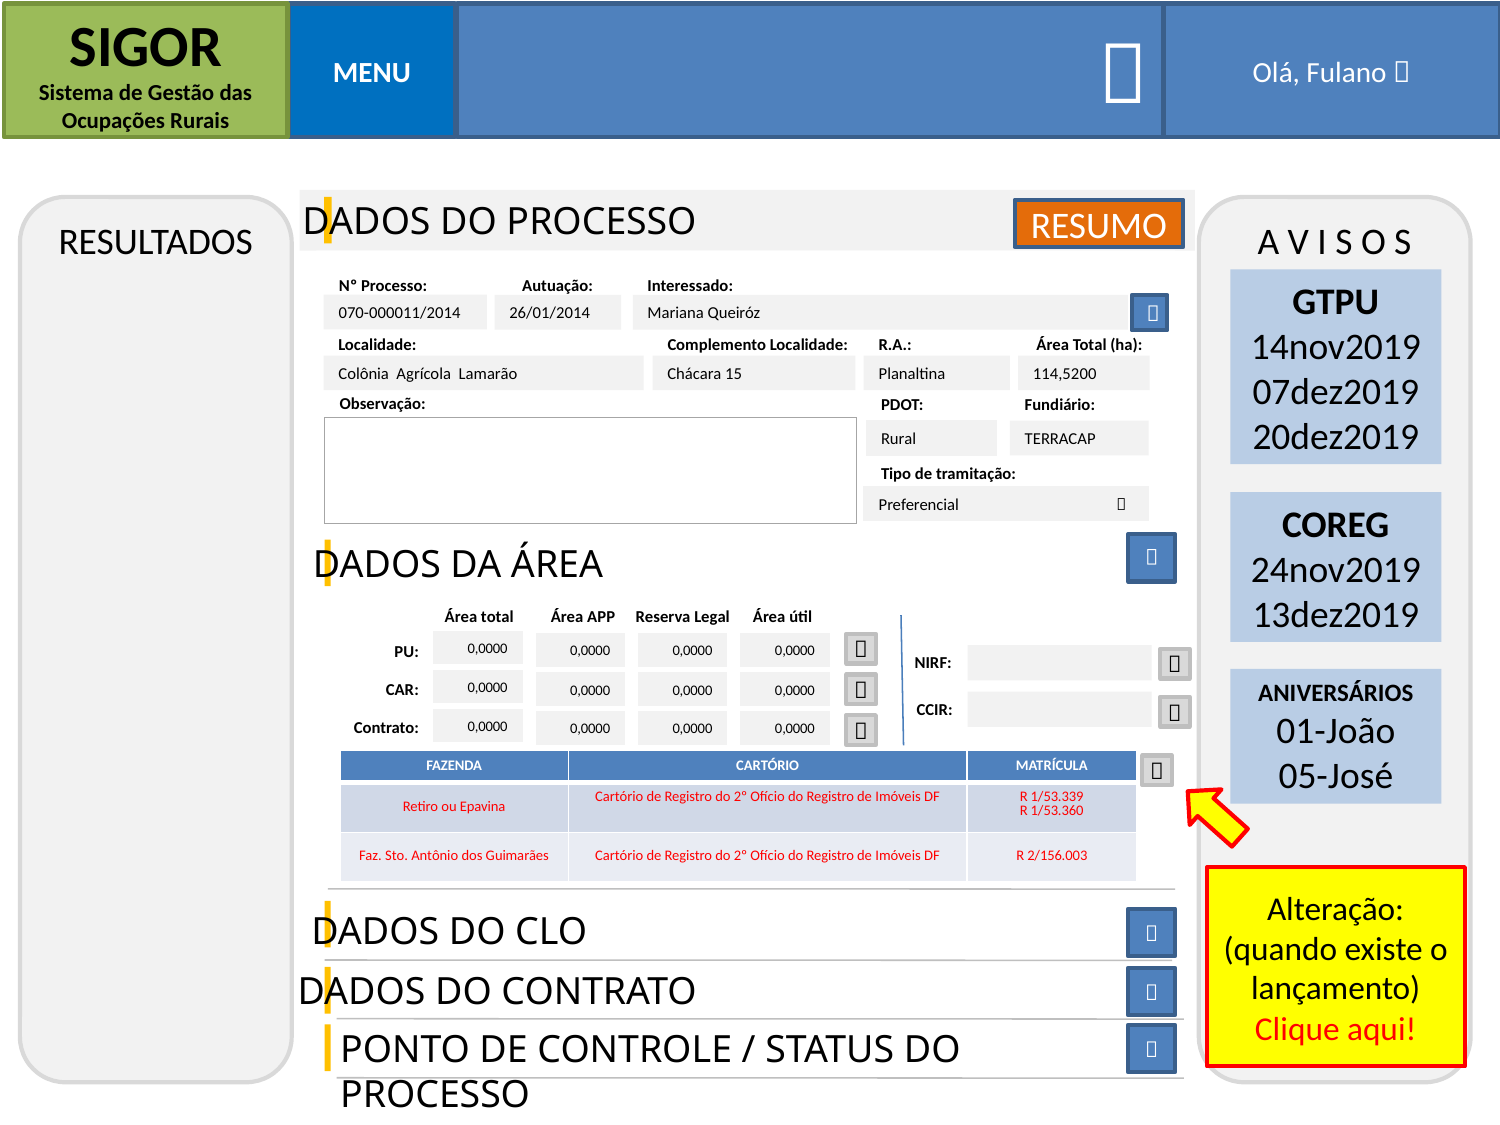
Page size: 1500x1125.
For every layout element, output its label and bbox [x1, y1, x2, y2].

text_box [327, 670, 523, 707]
text_box [536, 711, 625, 745]
text_box [740, 711, 830, 745]
table_cell [341, 785, 568, 832]
text_box [17, 188, 1473, 1123]
text_box [740, 672, 830, 706]
text_box [638, 711, 727, 745]
text_box [638, 672, 727, 706]
table_header [569, 751, 966, 780]
text_box [1140, 753, 1174, 787]
text_box [1126, 966, 1177, 1017]
table_header [968, 751, 1136, 780]
text_box [327, 598, 1152, 747]
table_cell [968, 833, 1136, 881]
table_cell [569, 833, 966, 881]
text_box [1126, 1023, 1177, 1074]
table_cell [569, 785, 966, 832]
text_box [536, 672, 625, 706]
table_header [341, 751, 568, 780]
table_cell [968, 785, 1136, 832]
text_box [1158, 695, 1192, 729]
table_cell [341, 833, 568, 881]
text_box [327, 709, 523, 745]
text_box [2, 1, 1500, 139]
text_box [1158, 647, 1192, 681]
text_box [1126, 907, 1177, 958]
